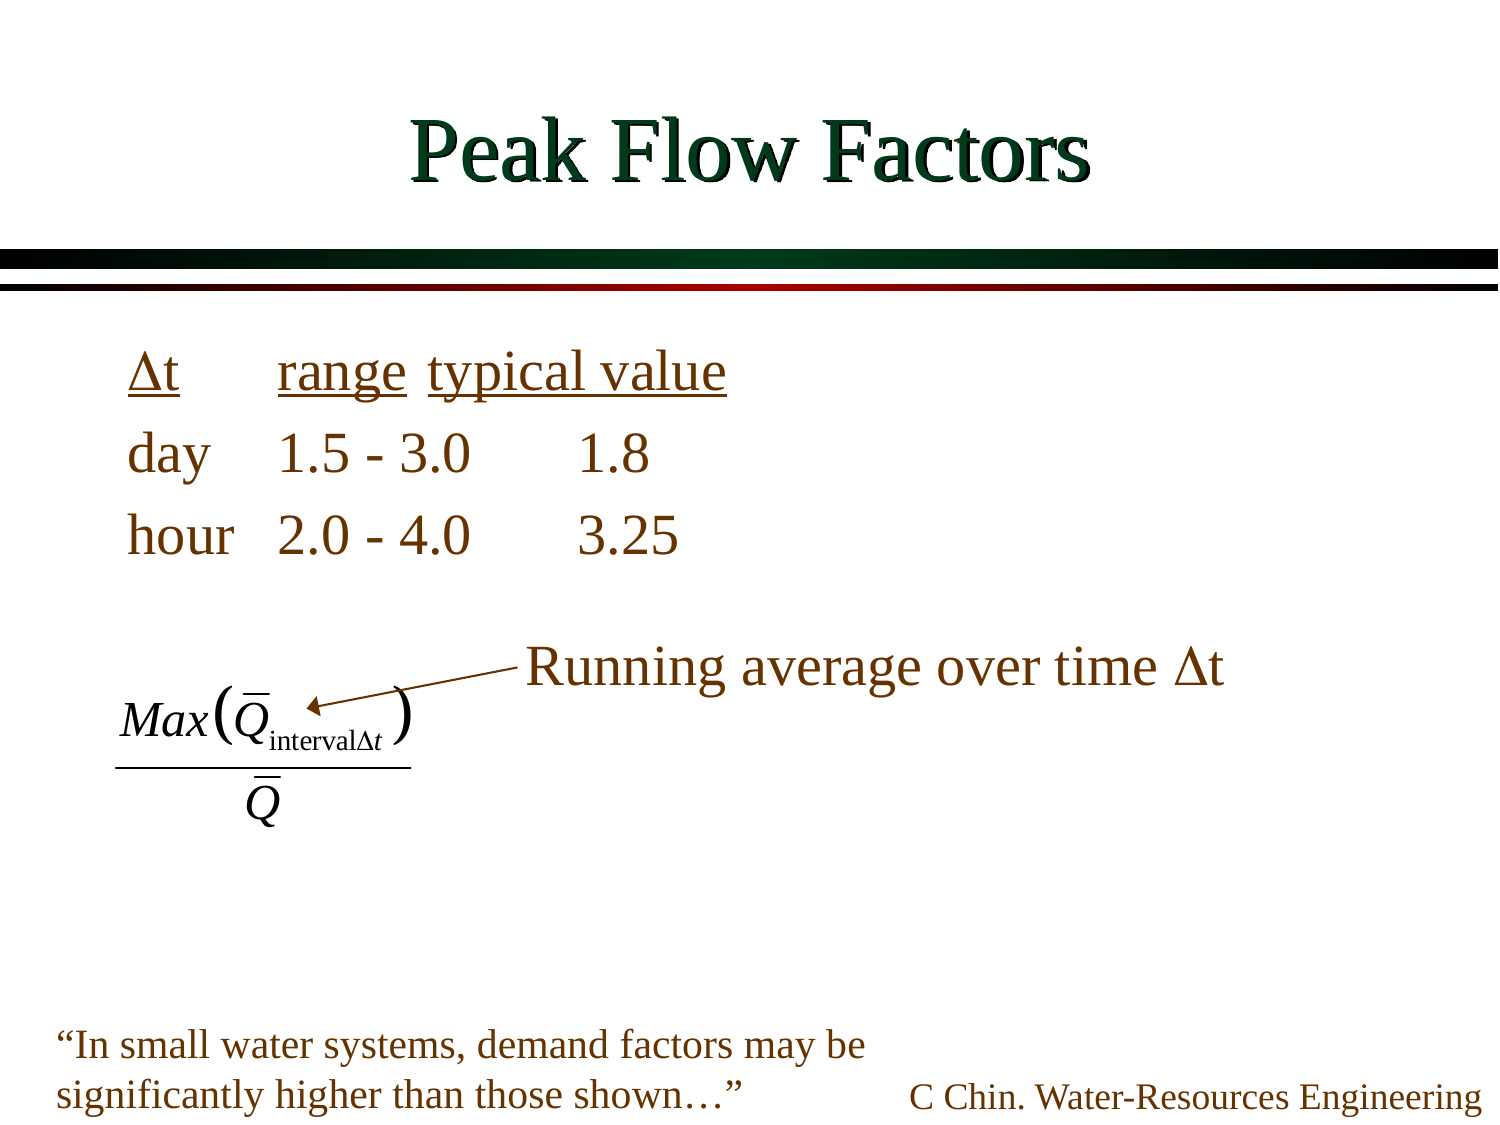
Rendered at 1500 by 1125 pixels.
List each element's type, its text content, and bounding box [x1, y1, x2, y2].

text_box Running average over time Dt [510, 619, 1241, 705]
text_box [111, 681, 416, 836]
title Peak Flow Factors [112, 49, 1388, 238]
list Dt range typical value day 1.5 - 3.0 1.8 hour 2.0 - 4.0 3.25 [112, 324, 1388, 1001]
text_box “In small water systems, demand factors may be significantly higher than those shown…” [41, 1009, 915, 1125]
text_box C Chin. Water-Resources Engineering [894, 1064, 1499, 1125]
